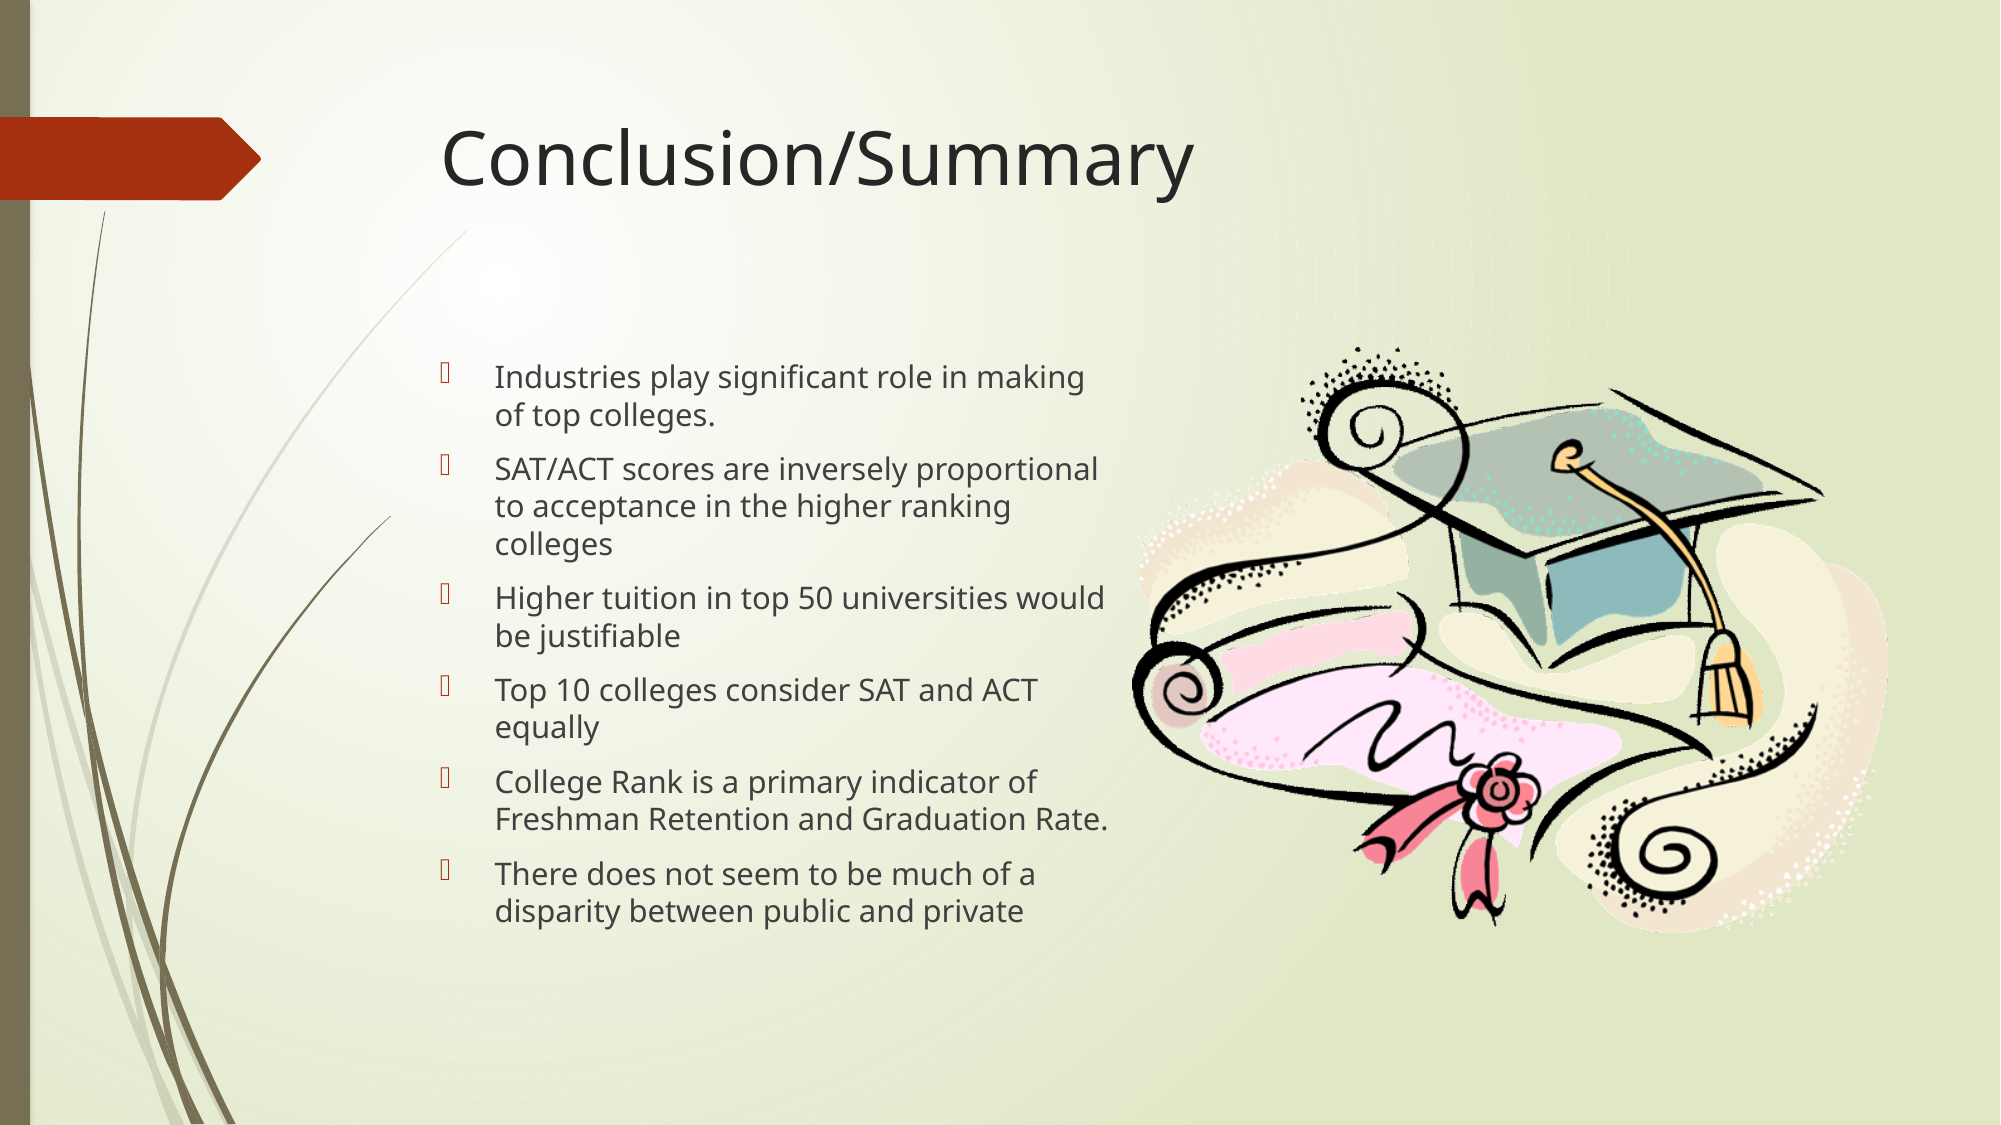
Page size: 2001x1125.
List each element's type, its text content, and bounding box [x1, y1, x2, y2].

title Conclusion/Summary [425, 102, 1888, 313]
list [1132, 347, 1888, 933]
list Industries play significant role in making of top colleges. SAT/ACT scores are inversely proportional to acceptance in the higher ranking colleges Higher tuition in top 50 universities would be justifiable Top 10 colleges consider SAT and ACT equally College Rank is a primary indicator of Freshman Retention and Graduation Rate. There does not seem to be much of a disparity between public and private [424, 350, 1133, 970]
